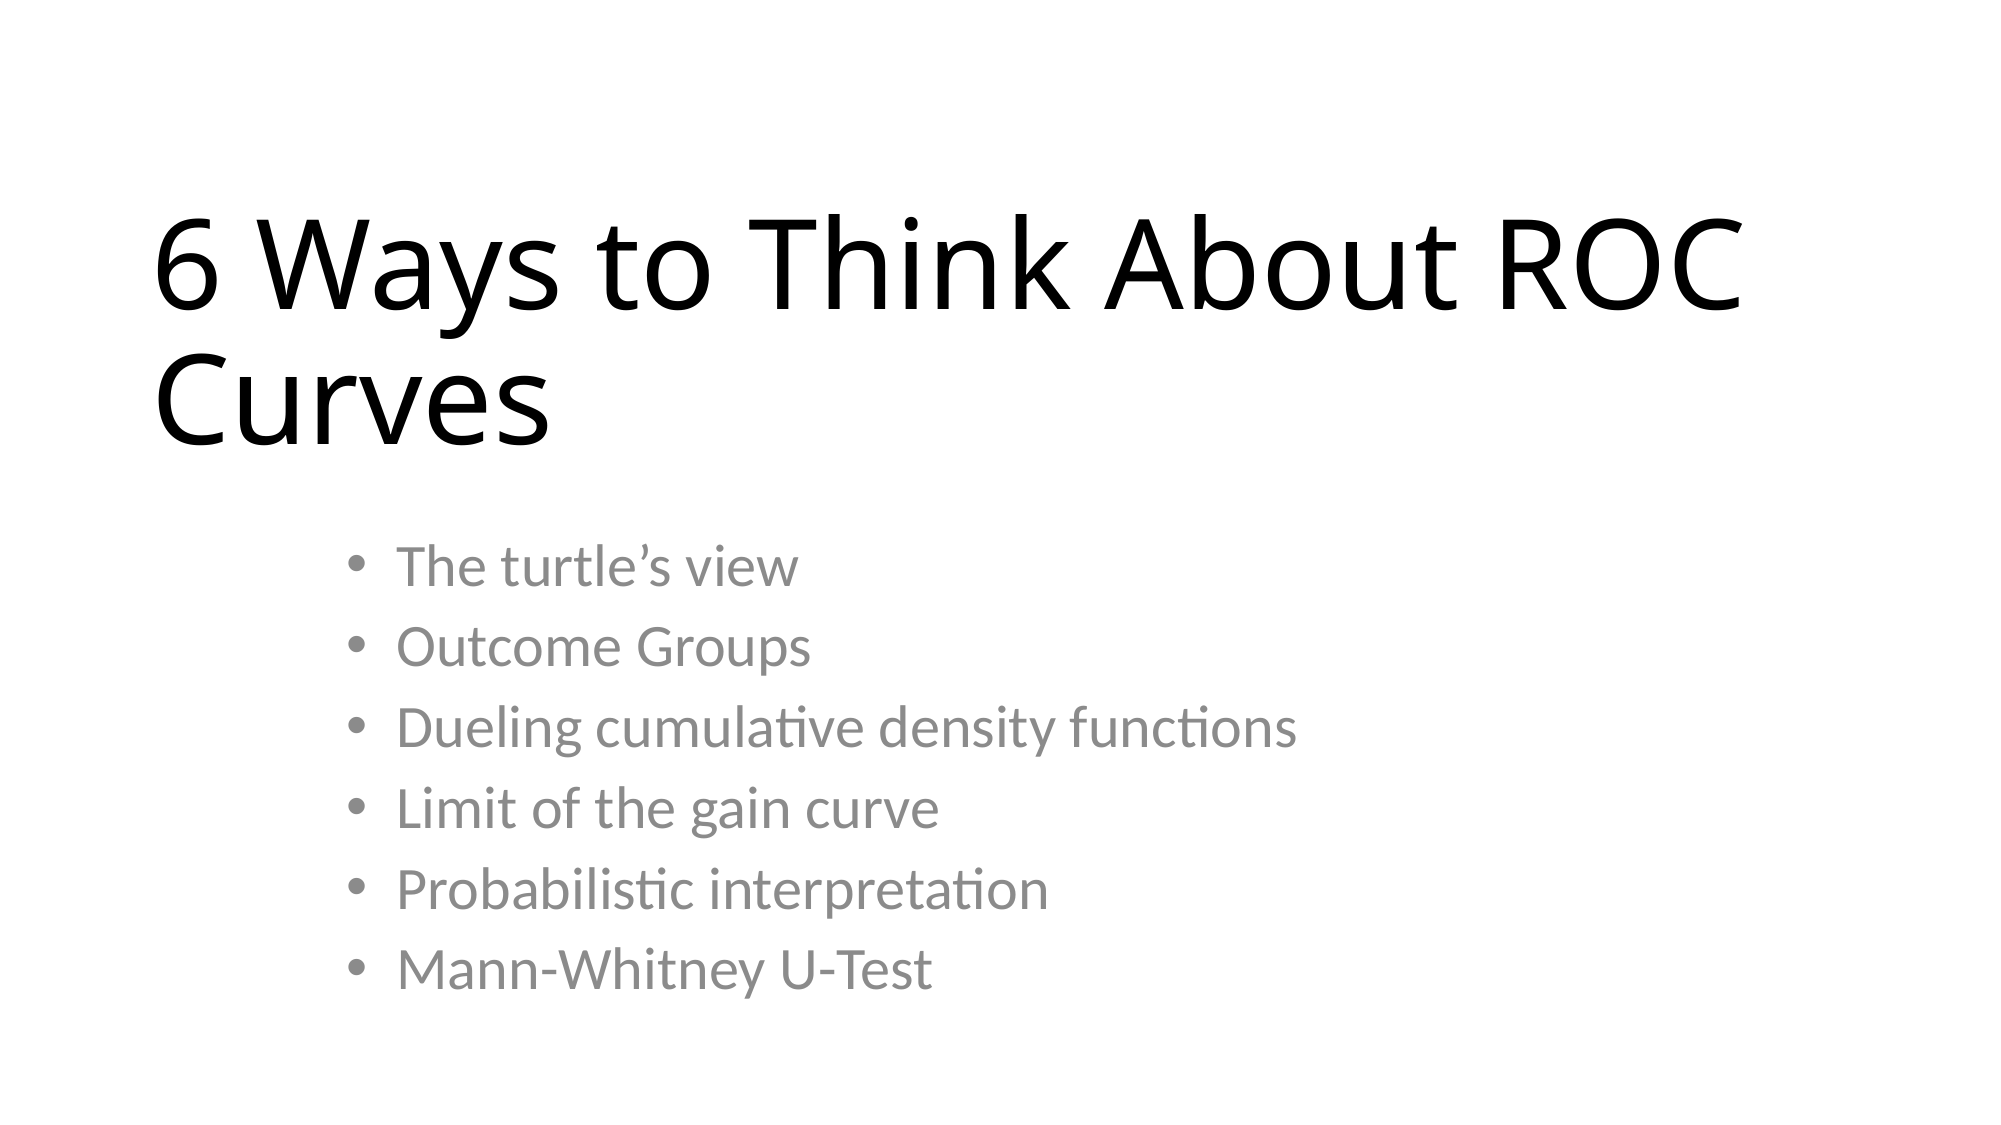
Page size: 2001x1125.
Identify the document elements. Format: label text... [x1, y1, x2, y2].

list The turtle’s view Outcome Groups Dueling cumulative density functions Limit of the gain curve Probabilistic interpretation Mann-Whitney U-Test [331, 526, 1618, 1014]
title 6 Ways to Think About ROC Curves [136, 280, 1911, 480]
